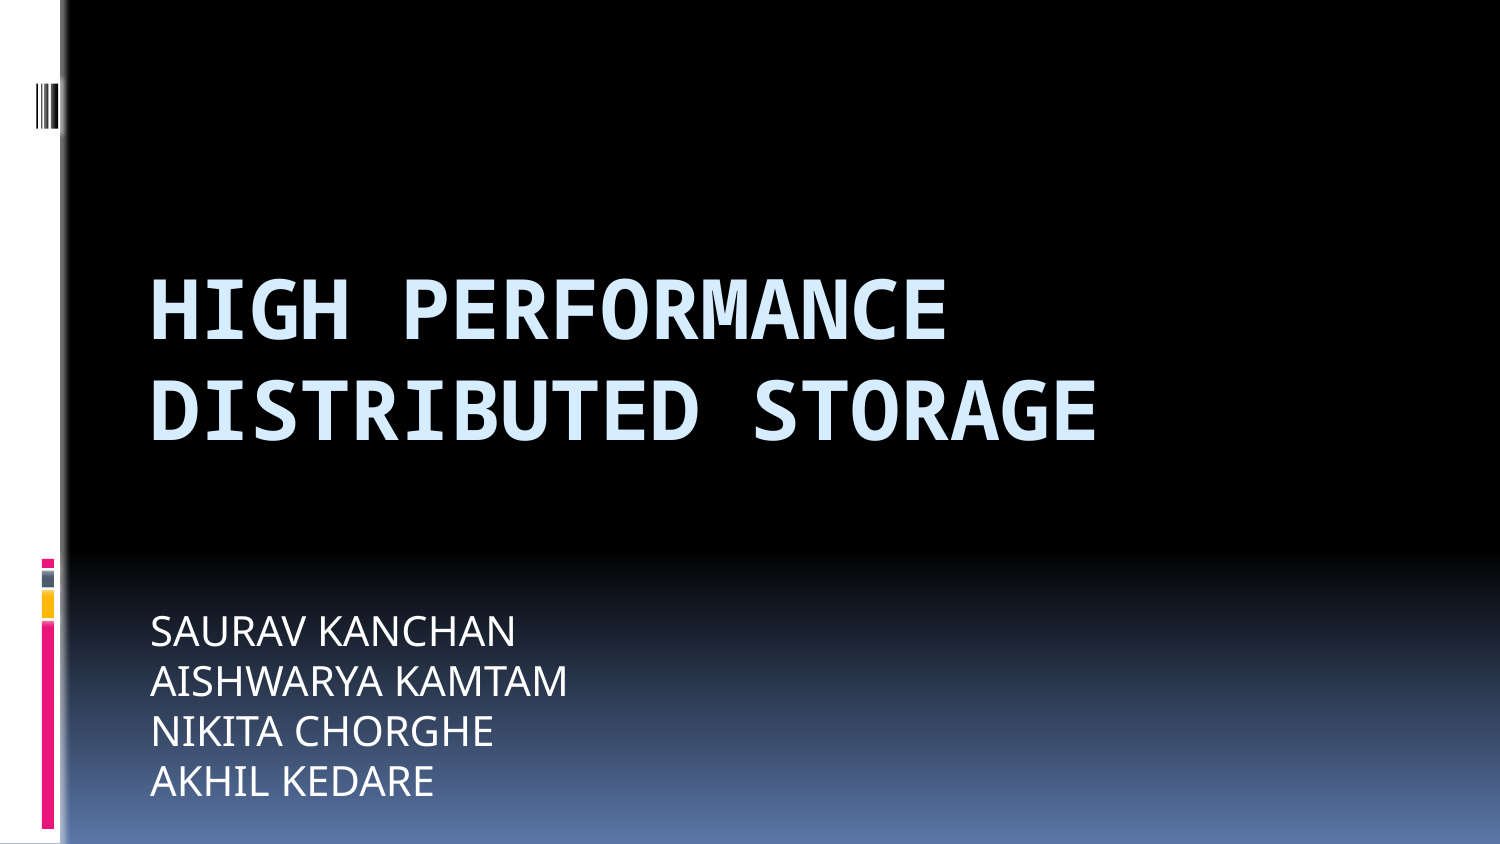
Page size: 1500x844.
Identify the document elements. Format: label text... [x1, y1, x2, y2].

subtitle SAURAV KANCHAN AISHWARYA KAMTAM NIKITA CHORGHE AKHIL KEDARE [135, 589, 834, 809]
title HIGH PERFORMANCE DISTRIBUTED STORAGE [135, 141, 1217, 572]
